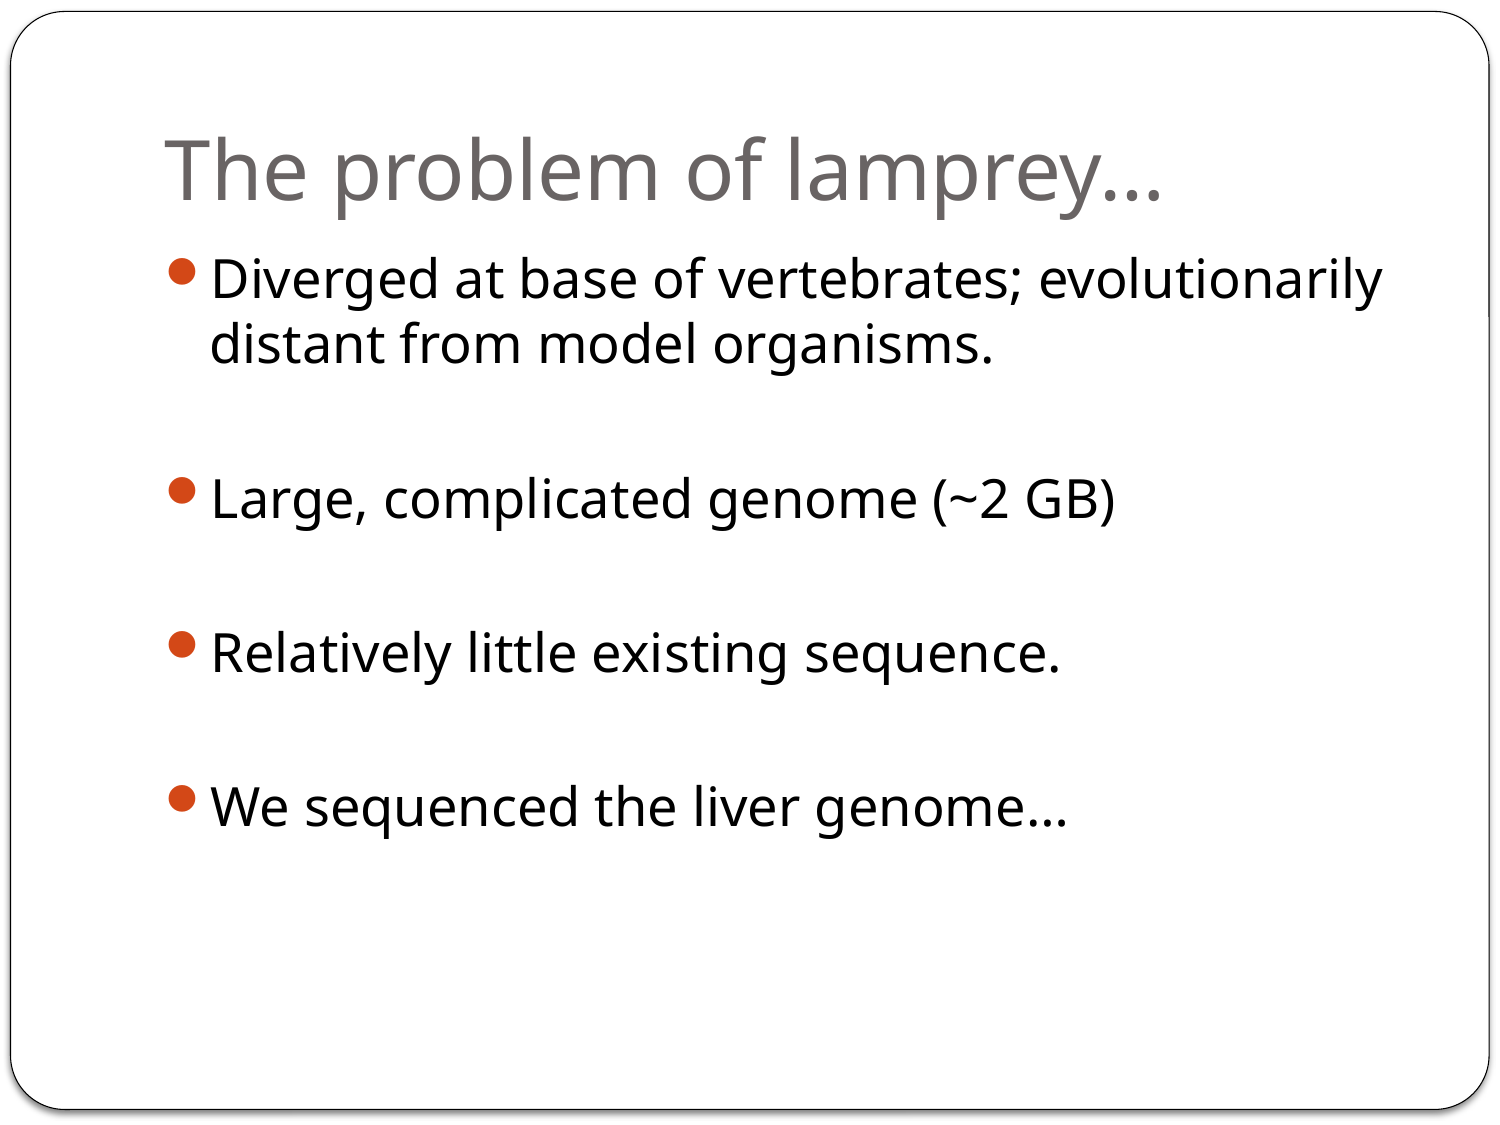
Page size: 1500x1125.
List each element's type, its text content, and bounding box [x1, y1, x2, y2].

list Diverged at base of vertebrates; evolutionarily distant from model organisms. Large, complicated genome (~2 GB) Relatively little existing sequence. We sequenced the liver genome… [150, 237, 1425, 988]
title The problem of lamprey… [150, 45, 1425, 233]
